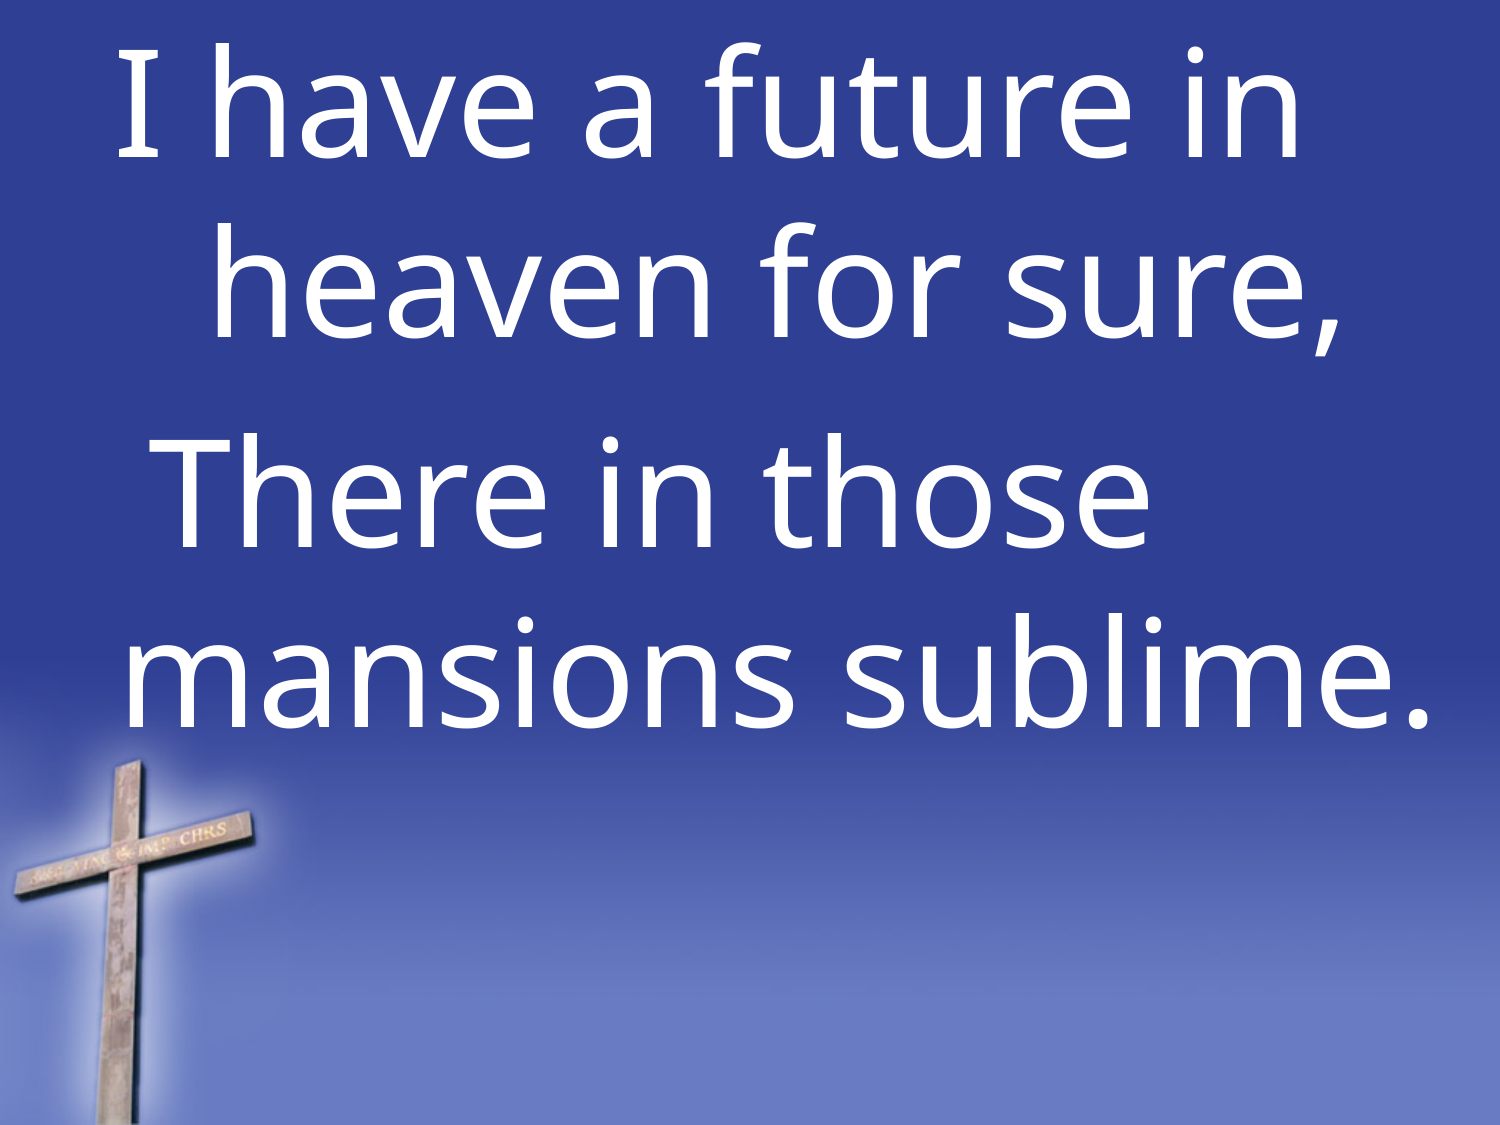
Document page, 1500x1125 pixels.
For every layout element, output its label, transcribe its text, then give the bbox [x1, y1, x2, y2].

list I have a future in heaven for sure, There in those mansions sublime. [0, 0, 1500, 1125]
